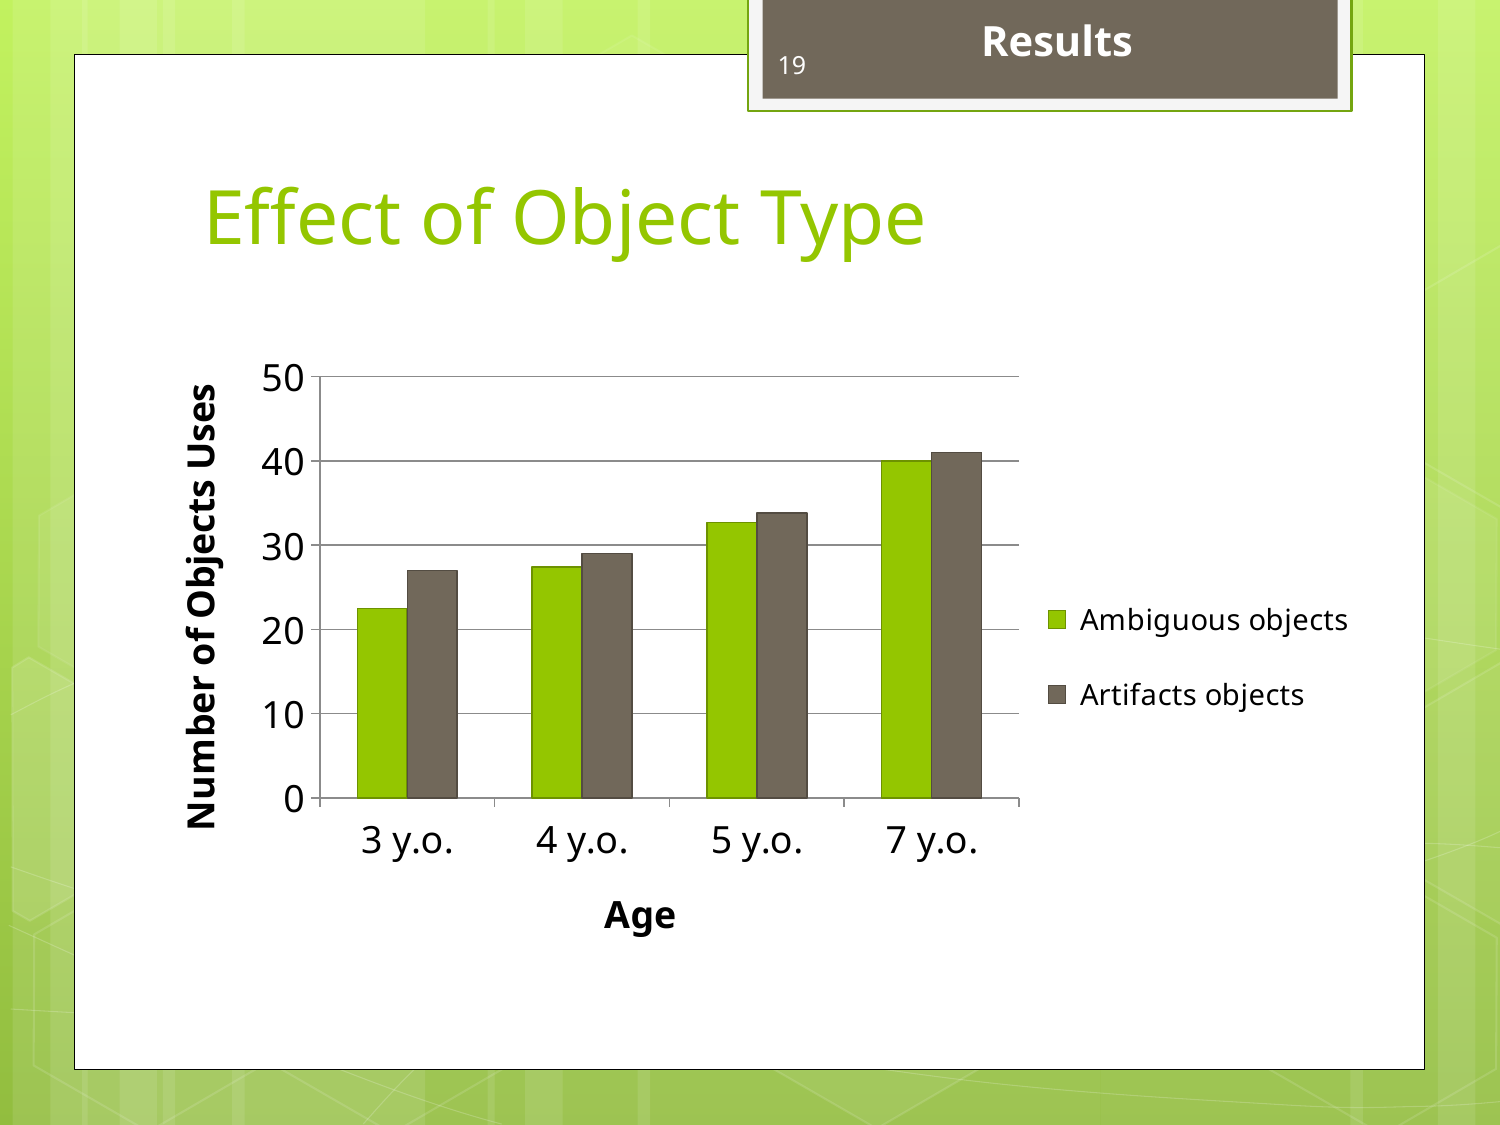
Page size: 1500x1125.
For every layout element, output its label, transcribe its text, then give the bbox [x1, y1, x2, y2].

chart [135, 337, 1377, 977]
title Effect of Object Type [188, 125, 1341, 268]
text_box Results [773, 7, 1341, 73]
slide_number 19 [762, 36, 982, 97]
